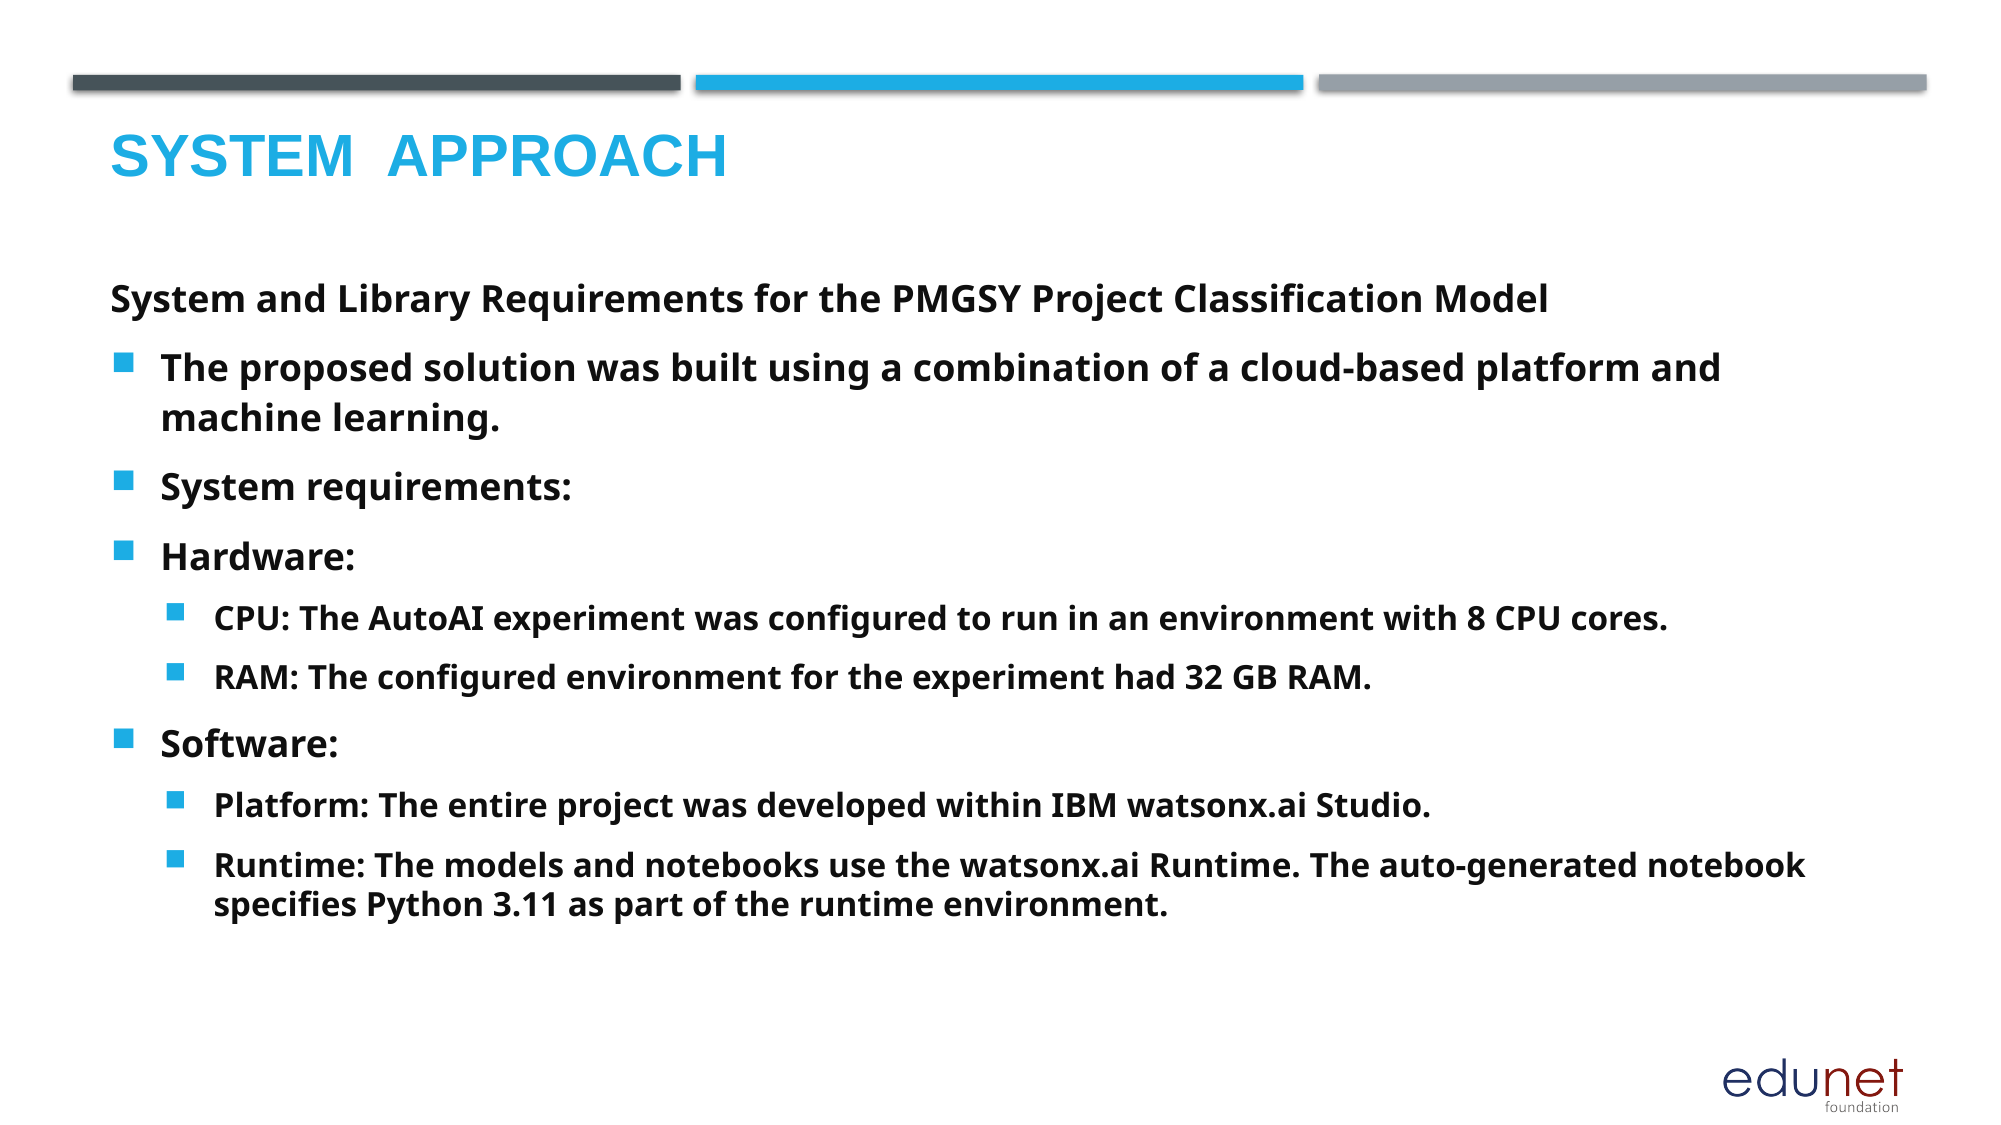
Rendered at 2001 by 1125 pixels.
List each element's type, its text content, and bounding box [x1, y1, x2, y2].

list System and Library Requirements for the PMGSY Project Classification Model The proposed solution was built using a combination of a cloud-based platform and machine learning. System requirements: Hardware: CPU: The AutoAI experiment was configured to run in an environment with 8 CPU cores. RAM: The configured environment for the experiment had 32 GB RAM. Software: Platform: The entire project was developed within IBM watsonx.ai Studio. Runtime: The models and notebooks use the watsonx.ai Runtime. The auto-generated notebook specifies Python 3.11 as part of the runtime environment. [95, 213, 1905, 981]
picture [1719, 1056, 1905, 1116]
title System Approach [95, 108, 1905, 196]
